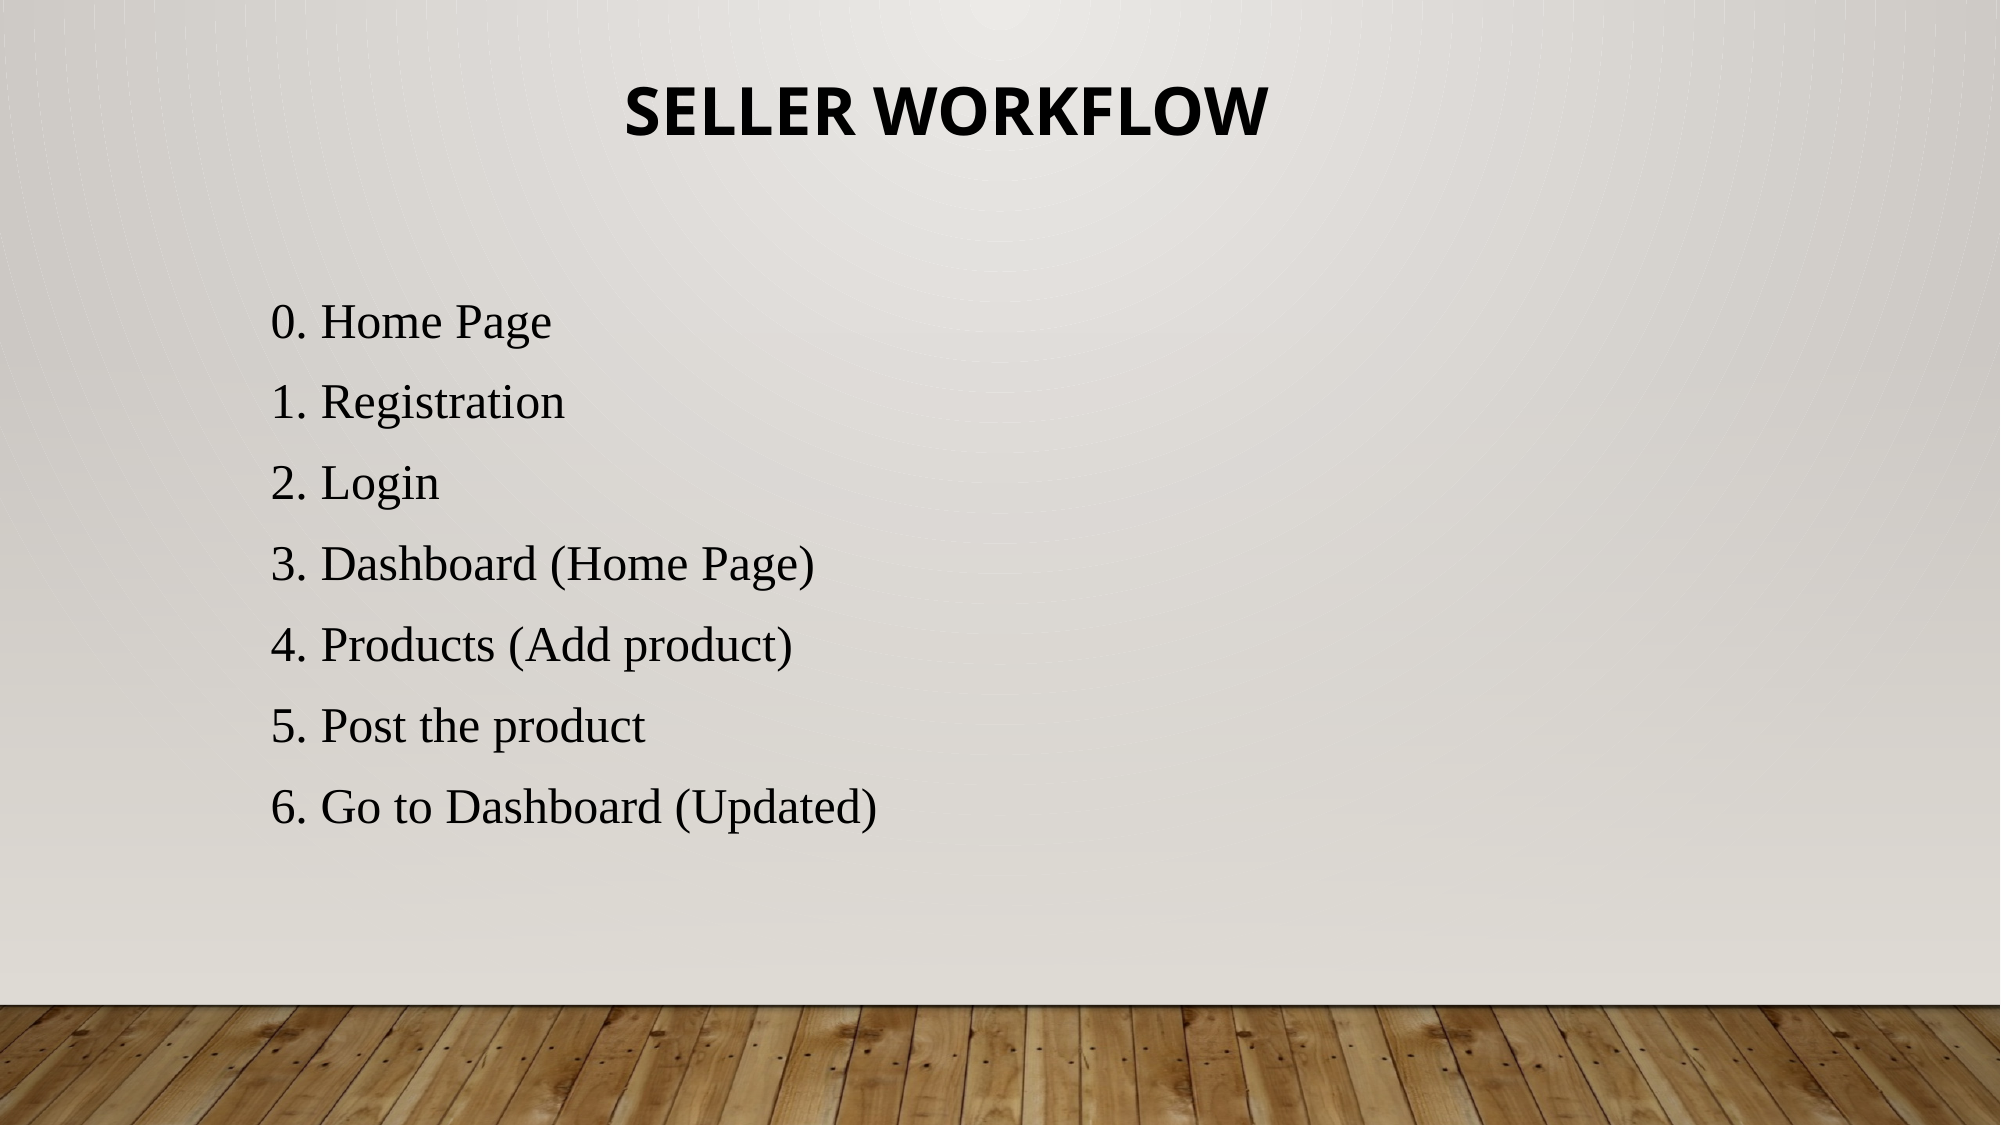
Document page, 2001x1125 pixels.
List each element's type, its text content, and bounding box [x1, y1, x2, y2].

picture [0, 1005, 2000, 1125]
text_box 0. Home Page 1. Registration 2. Login 3. Dashboard (Home Page) 4. Products (Add product) 5. Post the product 6. Go to Dashboard (Updated) [255, 276, 984, 918]
text_box SELLER WORKFLOW [610, 61, 1611, 157]
